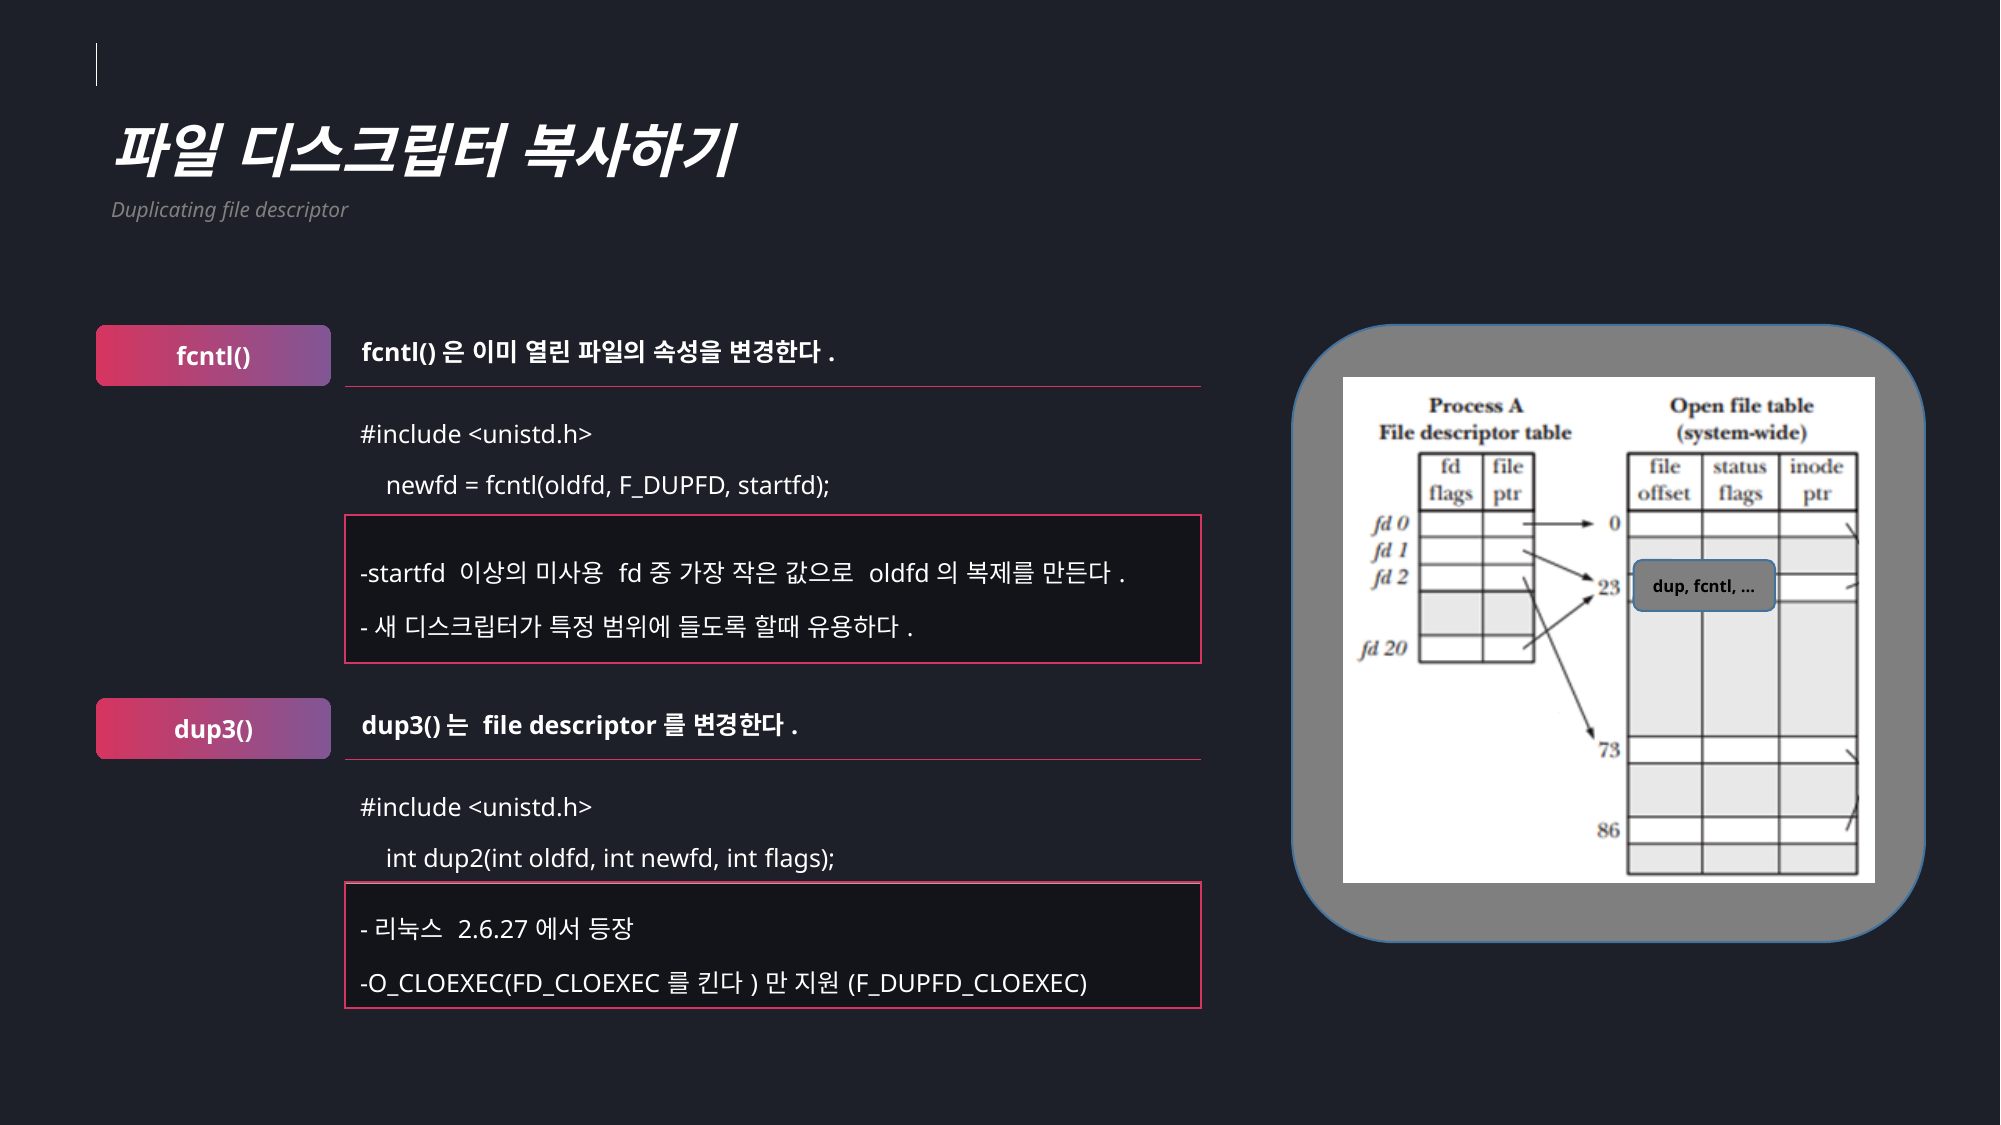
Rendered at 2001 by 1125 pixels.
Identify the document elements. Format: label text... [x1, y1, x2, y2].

picture [1343, 377, 1875, 883]
text_box [344, 514, 1202, 664]
text_box 파일 디스크립터 복사하기 Duplicating file descriptor [96, 71, 930, 229]
text_box fcntl()은 이미 열린 파일의 속성을 변경한다. [343, 323, 1054, 379]
text_box fcntl() [95, 323, 333, 388]
table_header #include <unistd.h> int dup2(int oldfd, int newfd, int flags); [345, 764, 1201, 881]
text_box dup3() [95, 697, 333, 761]
text_box [344, 881, 1202, 1009]
table_header #include <unistd.h> newfd = fcntl(oldfd, F_DUPFD, startfd); [345, 387, 1201, 514]
text_box dup3()는 file descriptor를 변경한다. [343, 697, 1054, 752]
text_box z [1291, 323, 1926, 944]
